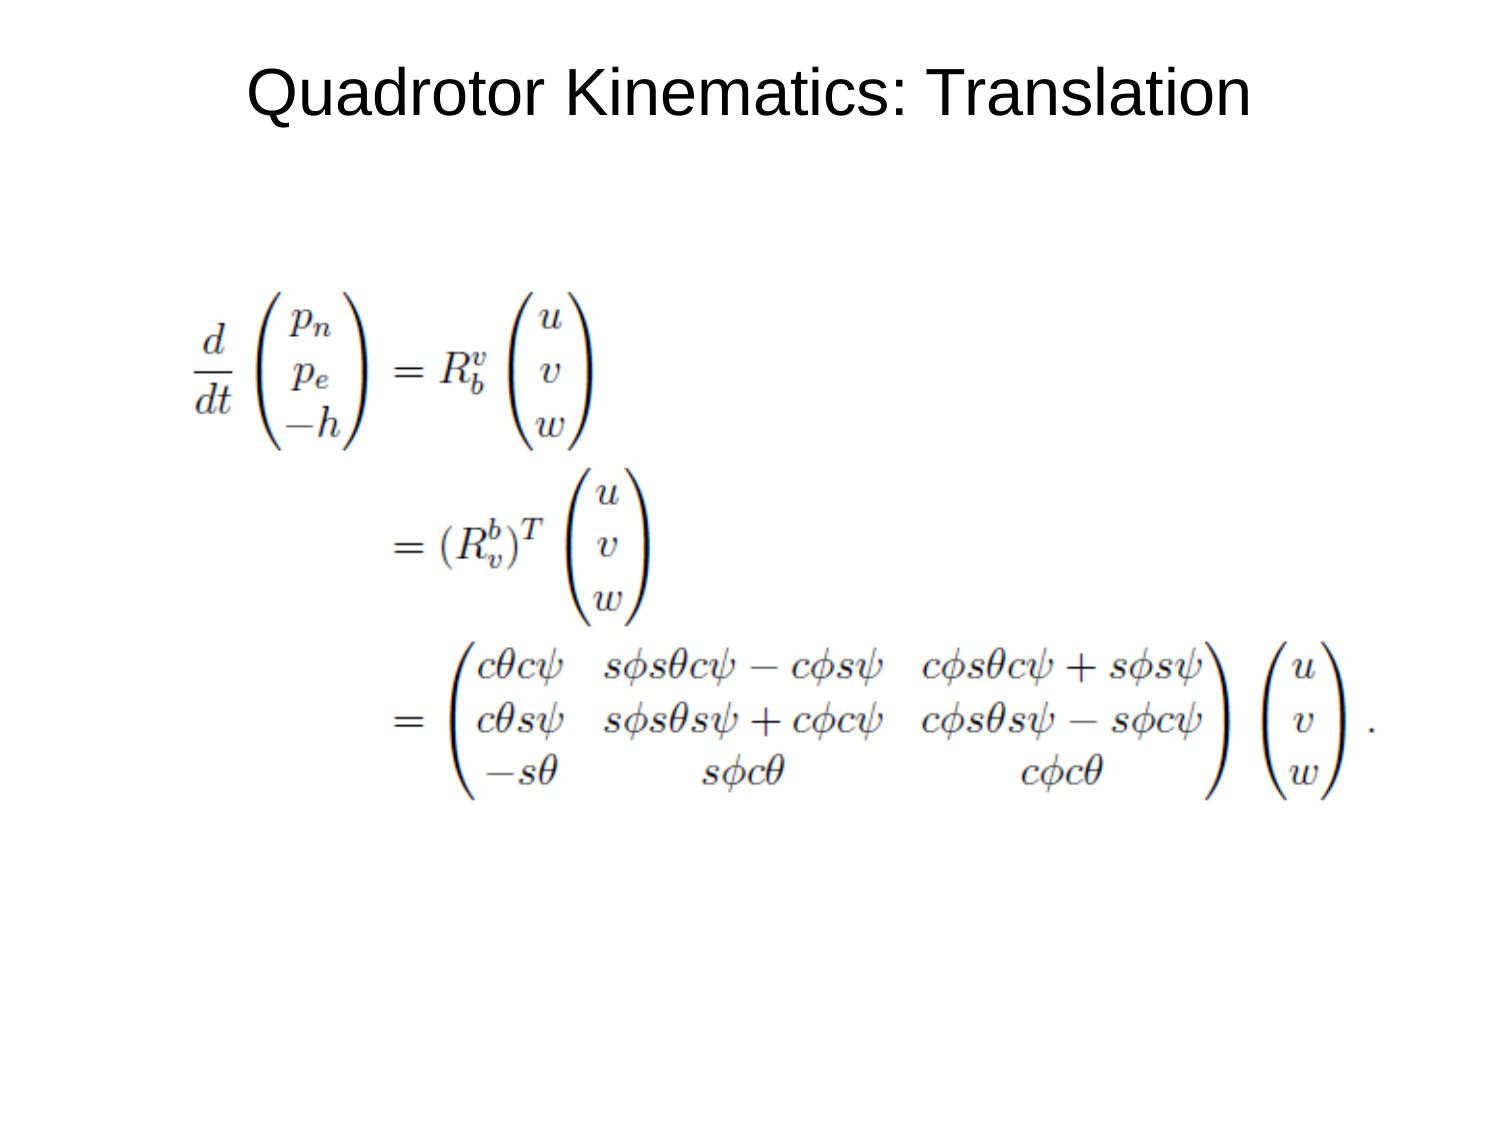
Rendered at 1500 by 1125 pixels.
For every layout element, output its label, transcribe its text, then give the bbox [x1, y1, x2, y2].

title Quadrotor Kinematics: Translation [74, 29, 1426, 149]
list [106, 279, 1426, 814]
